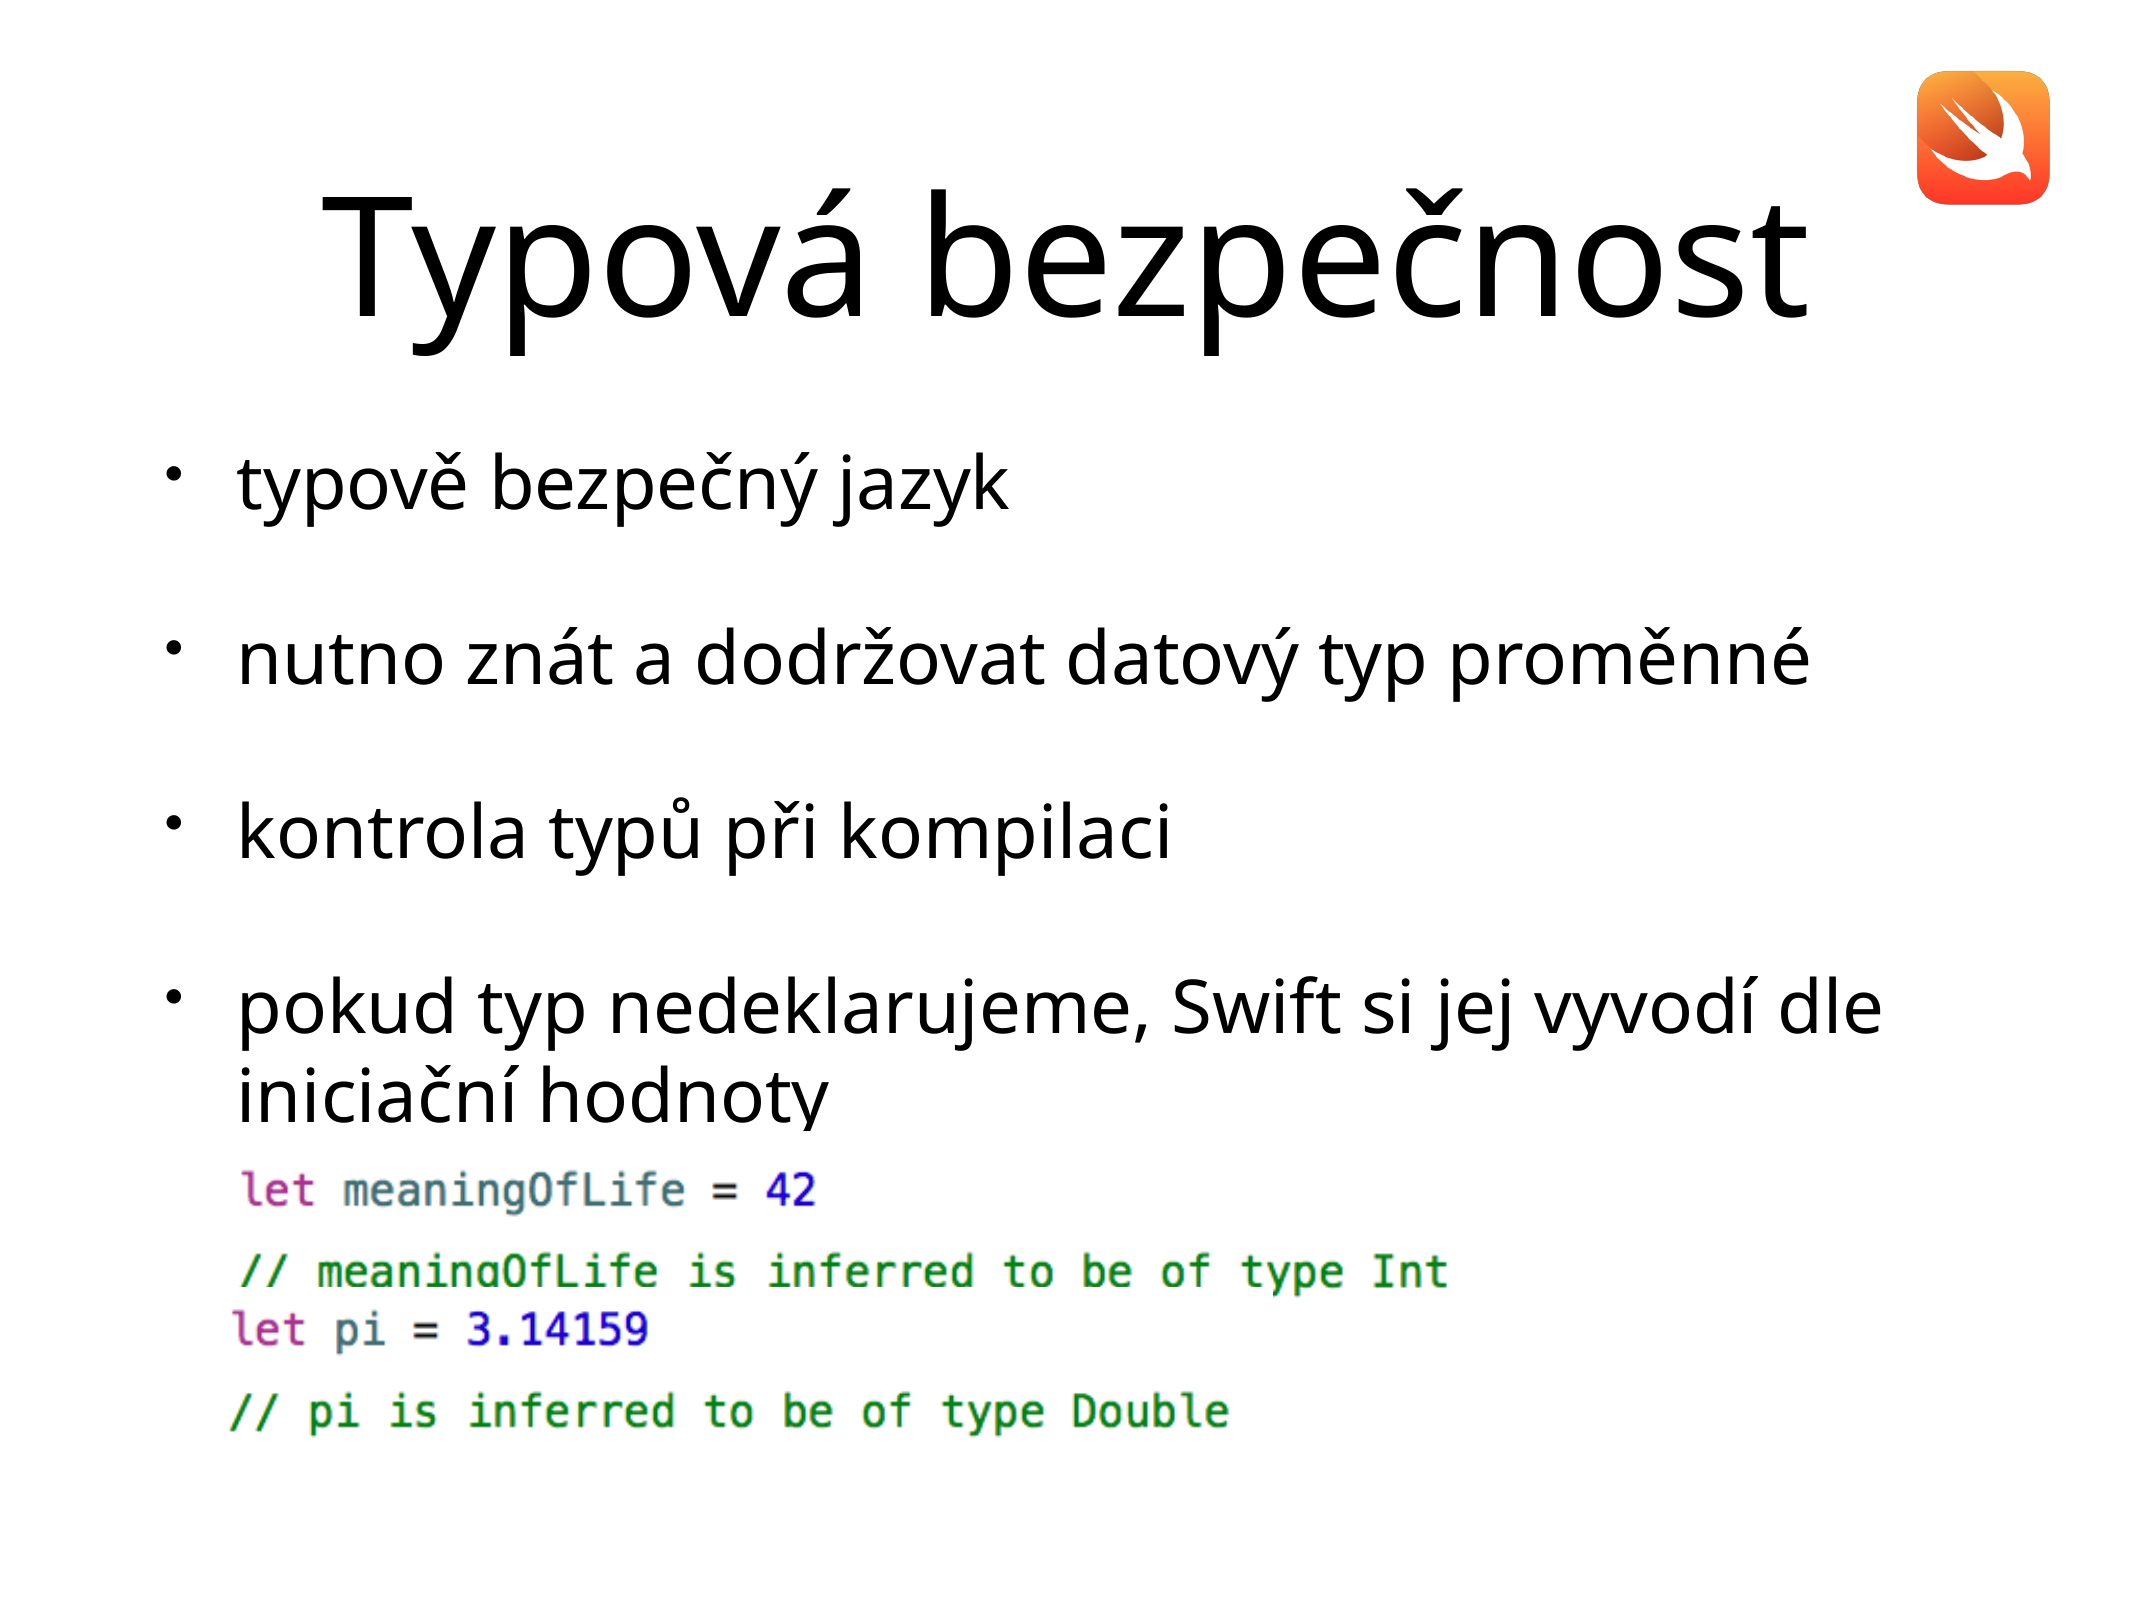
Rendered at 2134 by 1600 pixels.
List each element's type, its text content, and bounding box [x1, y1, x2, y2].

title Typová bezpečnost [155, 72, 1978, 426]
picture [1916, 70, 2050, 205]
list typově bezpečný jazyk nutno znát a dodržovat datový typ proměnné kontrola typů při kompilaci pokud typ nedeklarujeme, Swift si jej vyvodí dle iniciační hodnoty [155, 426, 1978, 1146]
picture [210, 1131, 1495, 1480]
